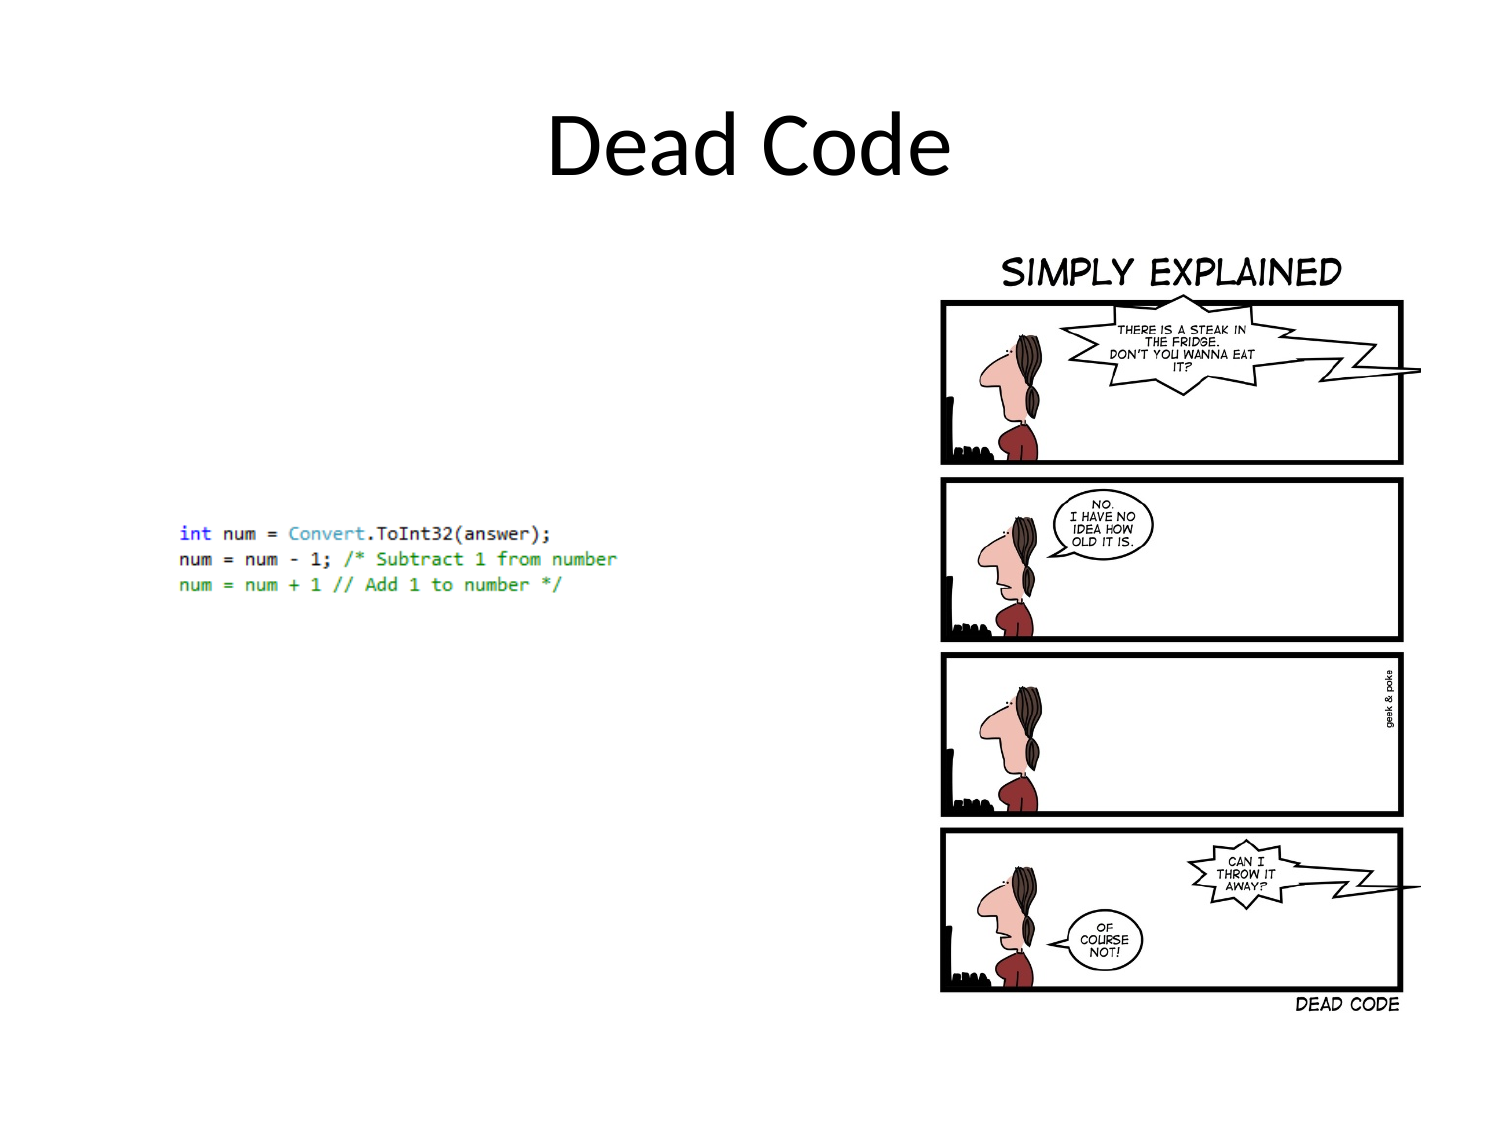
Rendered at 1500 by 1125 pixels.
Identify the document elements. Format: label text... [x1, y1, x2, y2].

title Dead Code [75, 45, 1425, 233]
picture [937, 249, 1421, 1013]
picture [162, 521, 635, 604]
